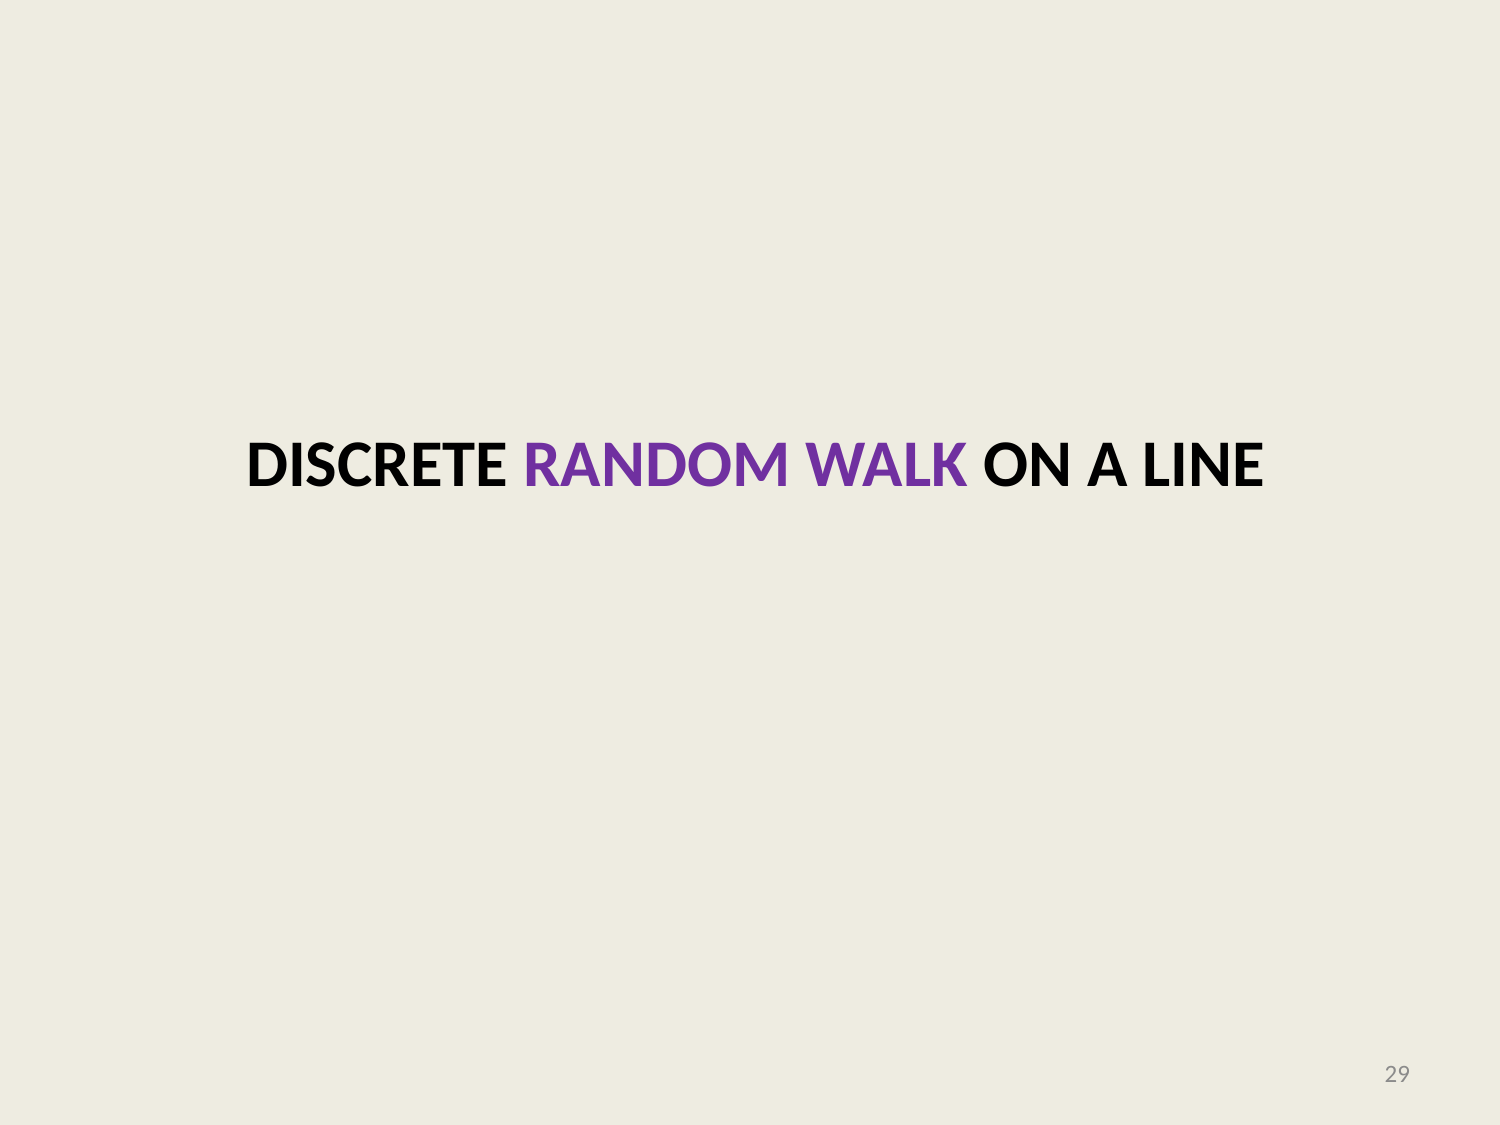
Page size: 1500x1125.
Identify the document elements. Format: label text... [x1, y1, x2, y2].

title Discrete Random Walk on a LINE [118, 412, 1394, 636]
slide_number 29 [1074, 1042, 1425, 1103]
